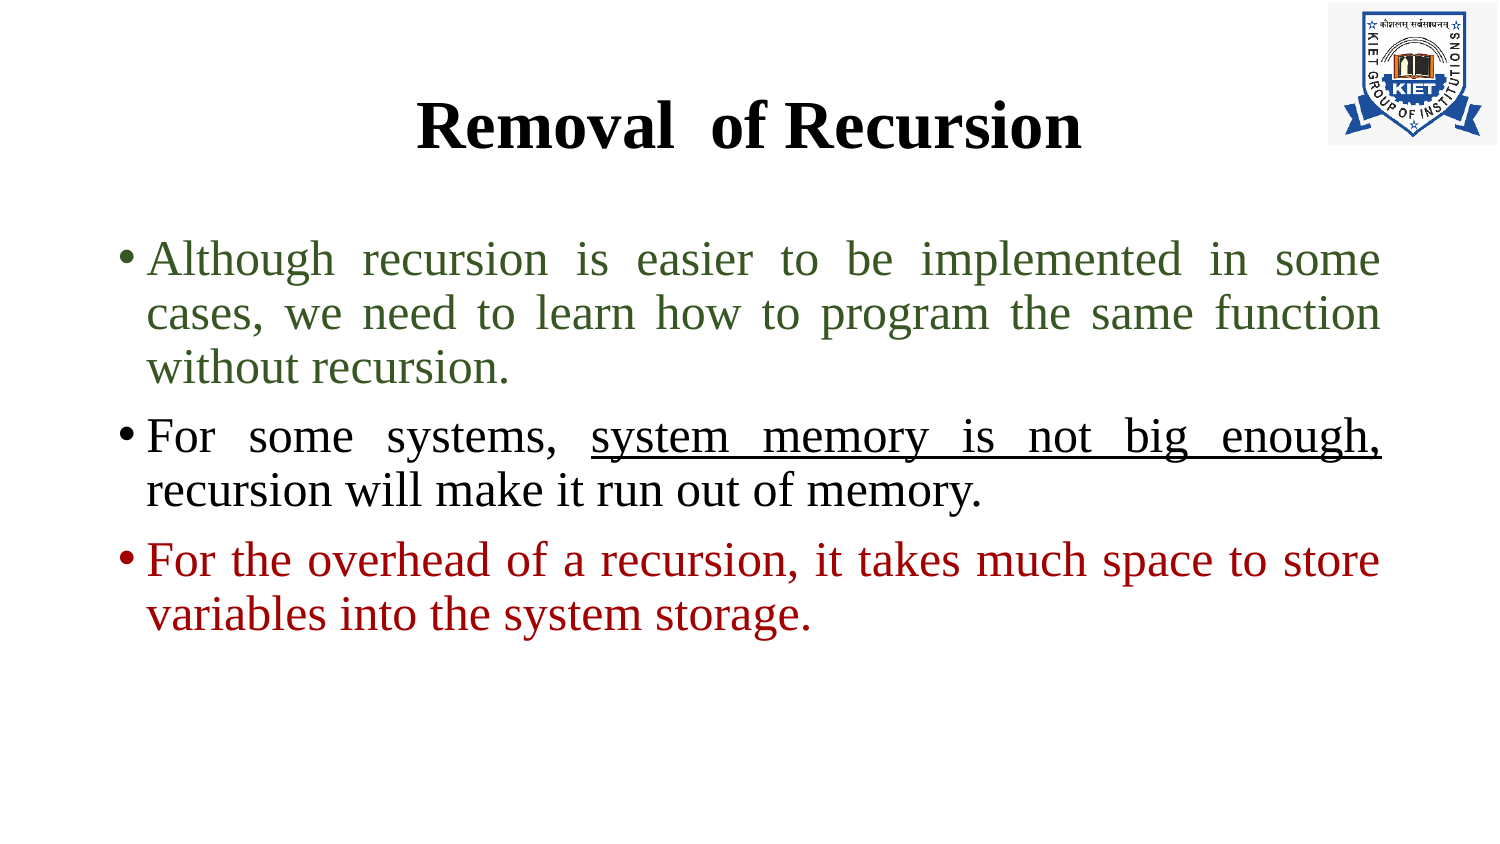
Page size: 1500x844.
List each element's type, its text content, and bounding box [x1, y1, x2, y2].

picture [1328, 3, 1497, 145]
list Although recursion is easier to be implemented in some cases, we need to learn how to program the same function without recursion. For some systems, system memory is not big enough, recursion will make it run out of memory. For the overhead of a recursion, it takes much space to store variables into the system storage. [103, 224, 1397, 760]
title Removal of Recursion [103, 44, 1397, 208]
